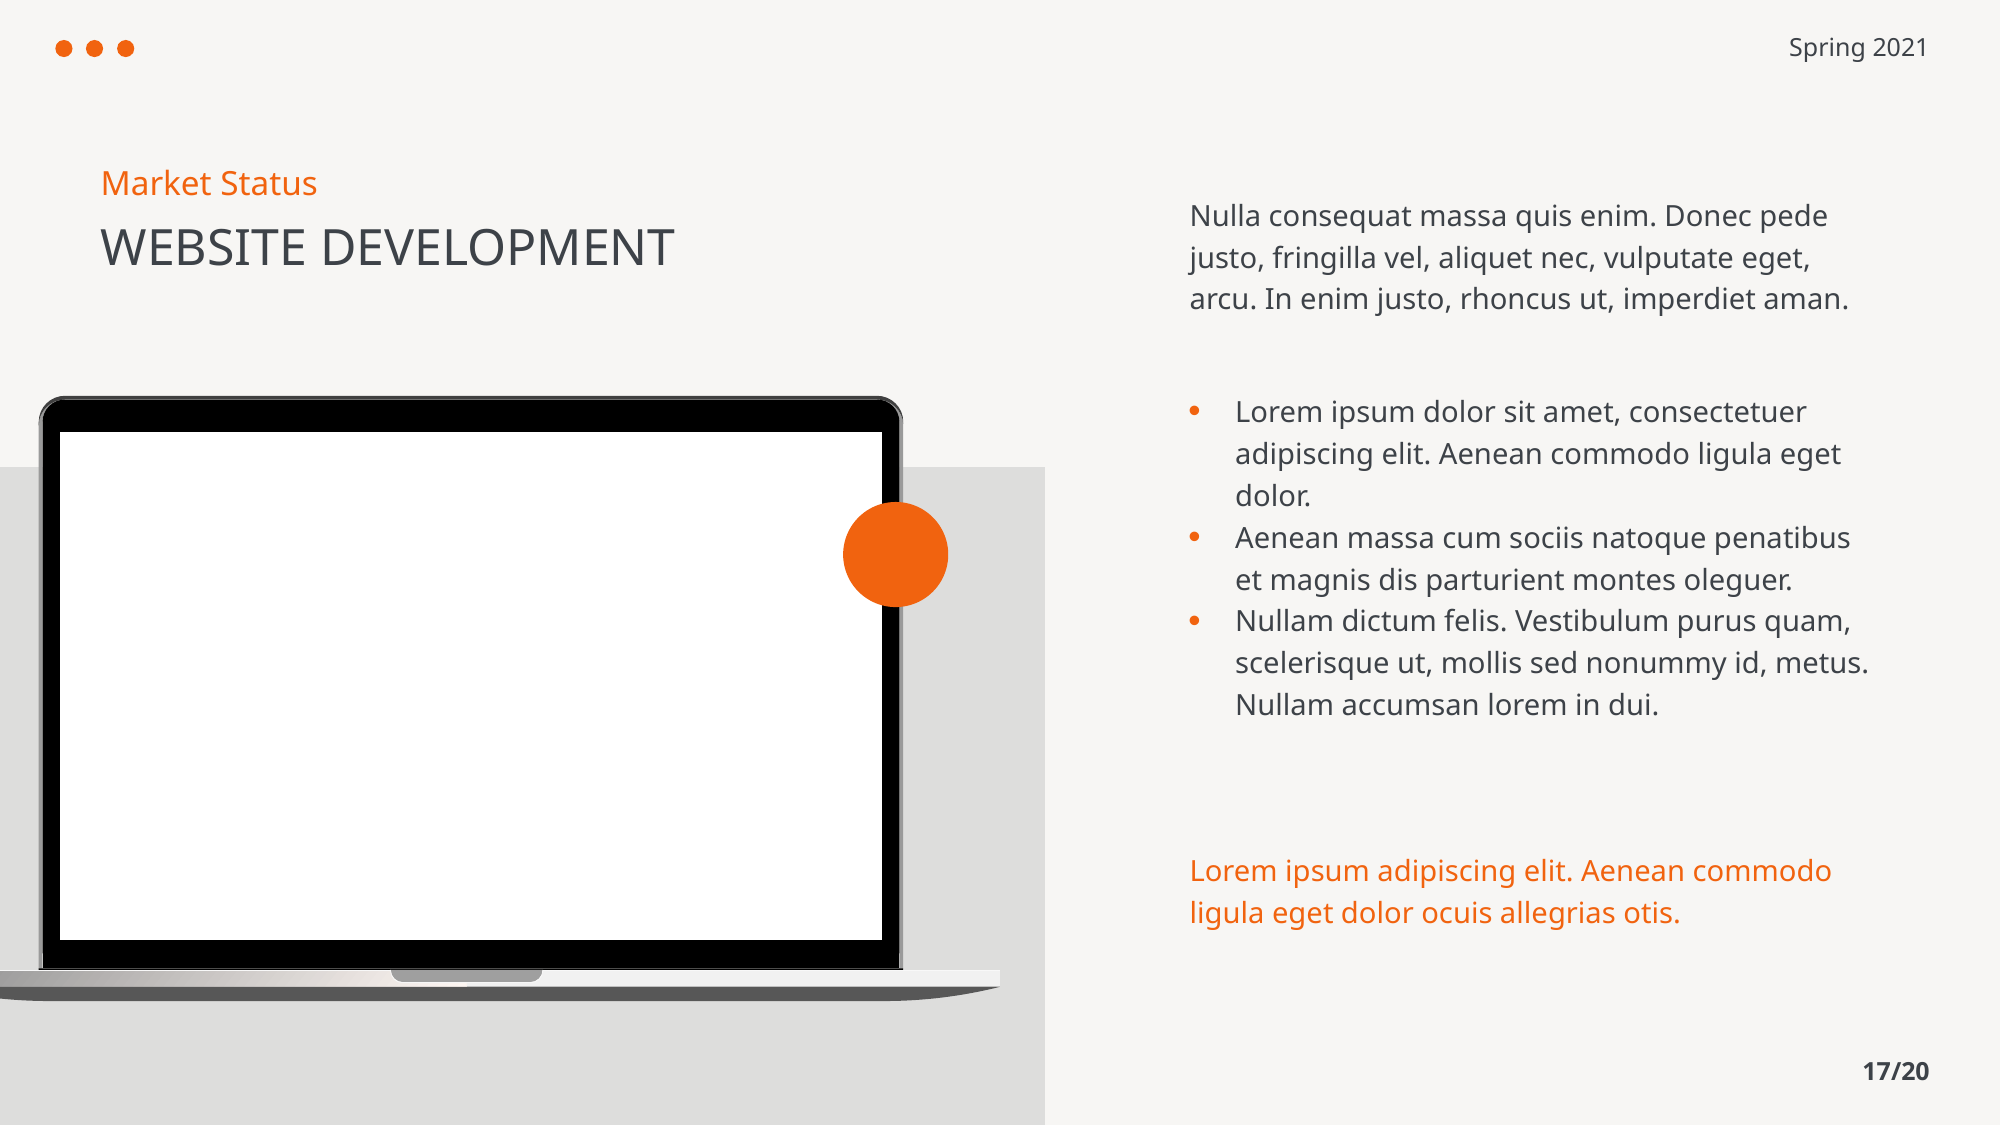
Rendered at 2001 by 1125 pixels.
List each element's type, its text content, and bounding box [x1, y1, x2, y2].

picture [56, 425, 887, 942]
text_box Market Status [85, 154, 619, 208]
text_box Lorem ipsum dolor sit amet, consectetuer adipiscing elit. Aenean commodo ligula eget dolor. Aenean massa cum sociis natoque penatibus et magnis dis parturient montes oleguer. Nullam dictum felis. Vestibulum purus quam, scelerisque ut, mollis sed nonummy id, metus. Nullam accumsan lorem in dui. [1173, 378, 1900, 729]
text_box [0, 395, 1000, 1002]
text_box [55, 39, 135, 58]
text_box Lorem ipsum adipiscing elit. Aenean commodo ligula eget dolor ocuis allegrias otis. [1174, 837, 1901, 937]
slide_number 17/20 [1494, 1042, 1945, 1103]
footer Spring 2021 [1708, 18, 1945, 79]
text_box [0, 466, 1046, 1125]
text_box Nulla consequat massa quis enim. Donec pede justo, fringilla vel, aliquet nec, vulputate eget, arcu. In enim justo, rhoncus ut, imperdiet aman. [1174, 182, 1901, 324]
text_box WEBSITE DEVELOPMENT [85, 208, 885, 283]
